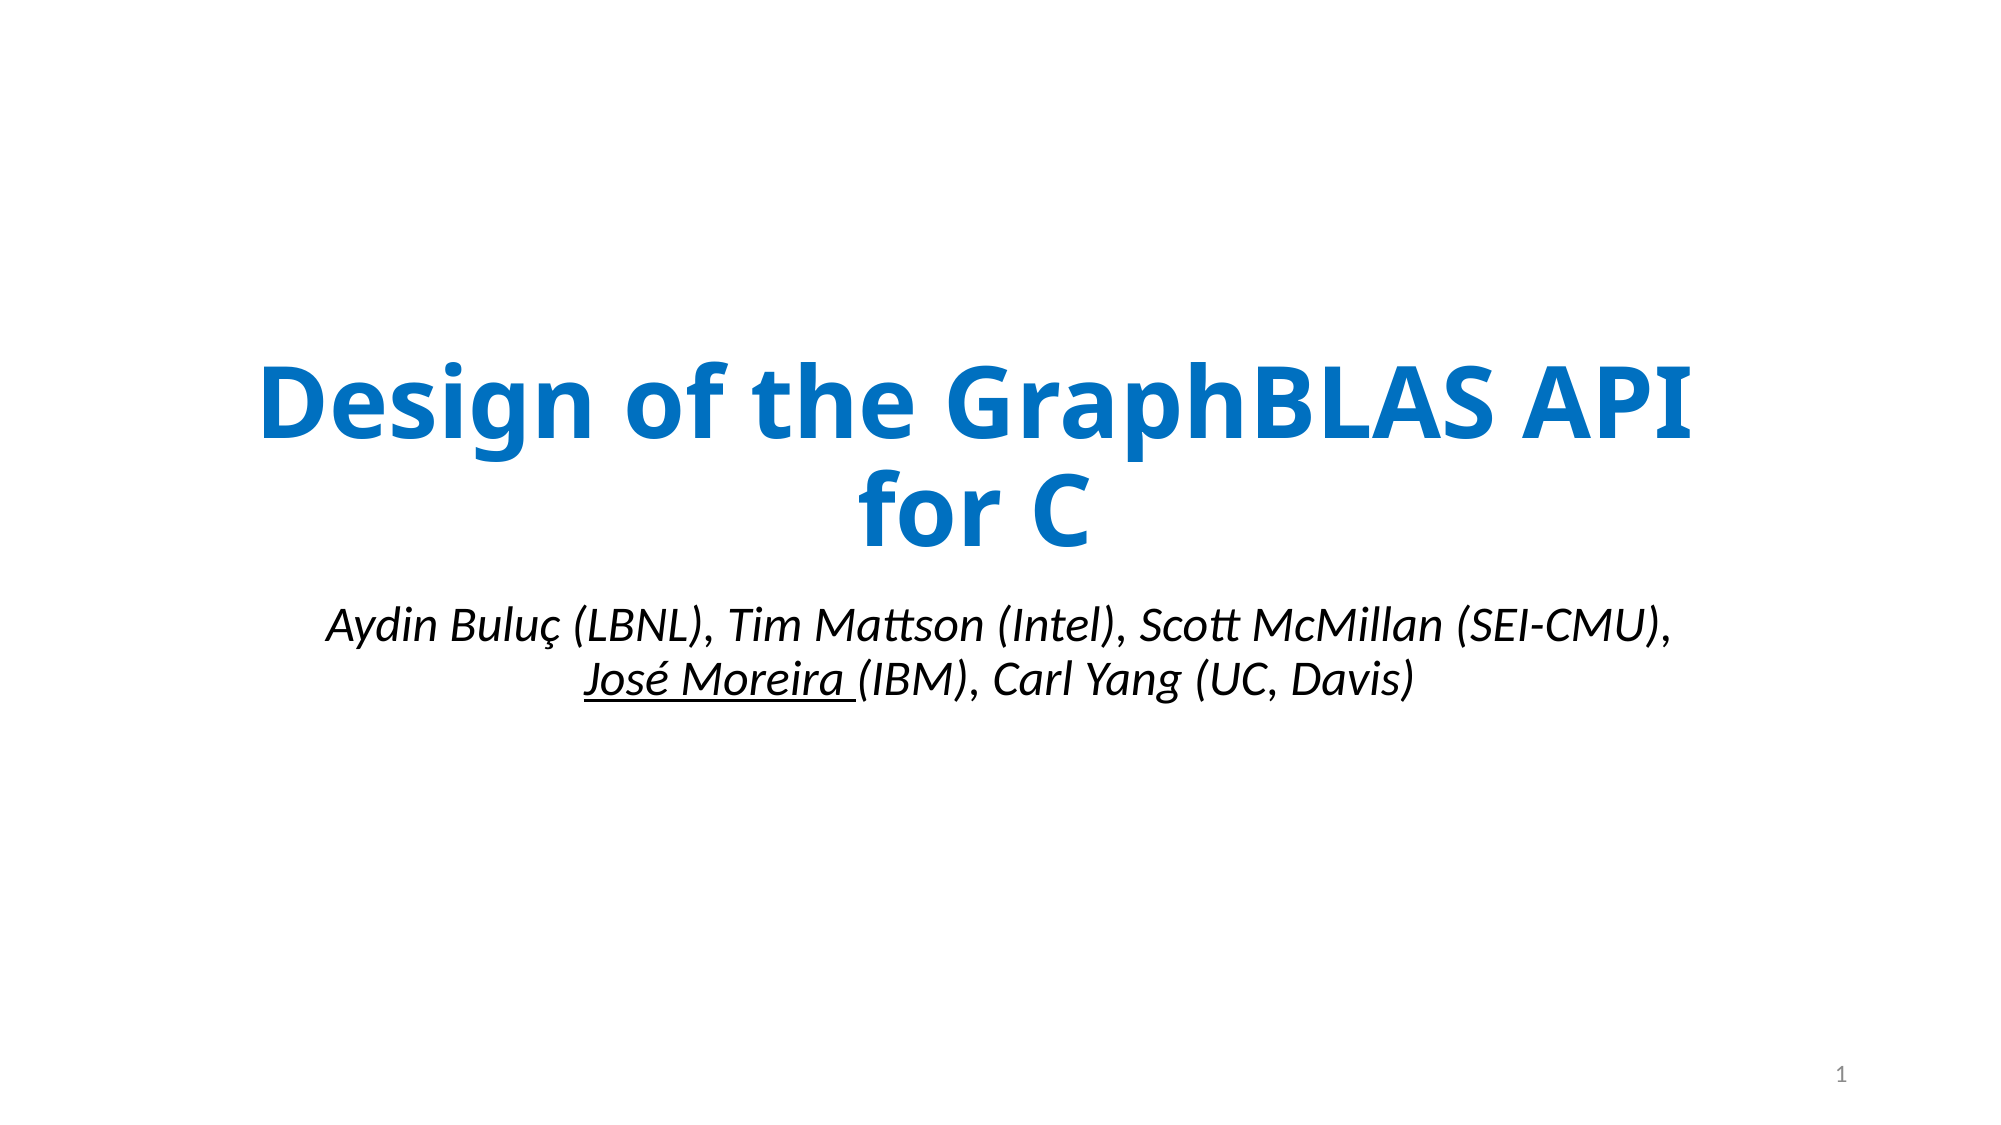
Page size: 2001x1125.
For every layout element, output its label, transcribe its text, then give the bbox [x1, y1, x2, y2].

title Design of the GraphBLAS API for C [200, 184, 1750, 576]
slide_number 1 [1412, 1042, 1863, 1103]
subtitle Aydin Buluç (LBNL), Tim Mattson (Intel), Scott McMillan (SEI-CMU), José Moreira (IBM), Carl Yang (UC, Davis) [249, 590, 1750, 863]
